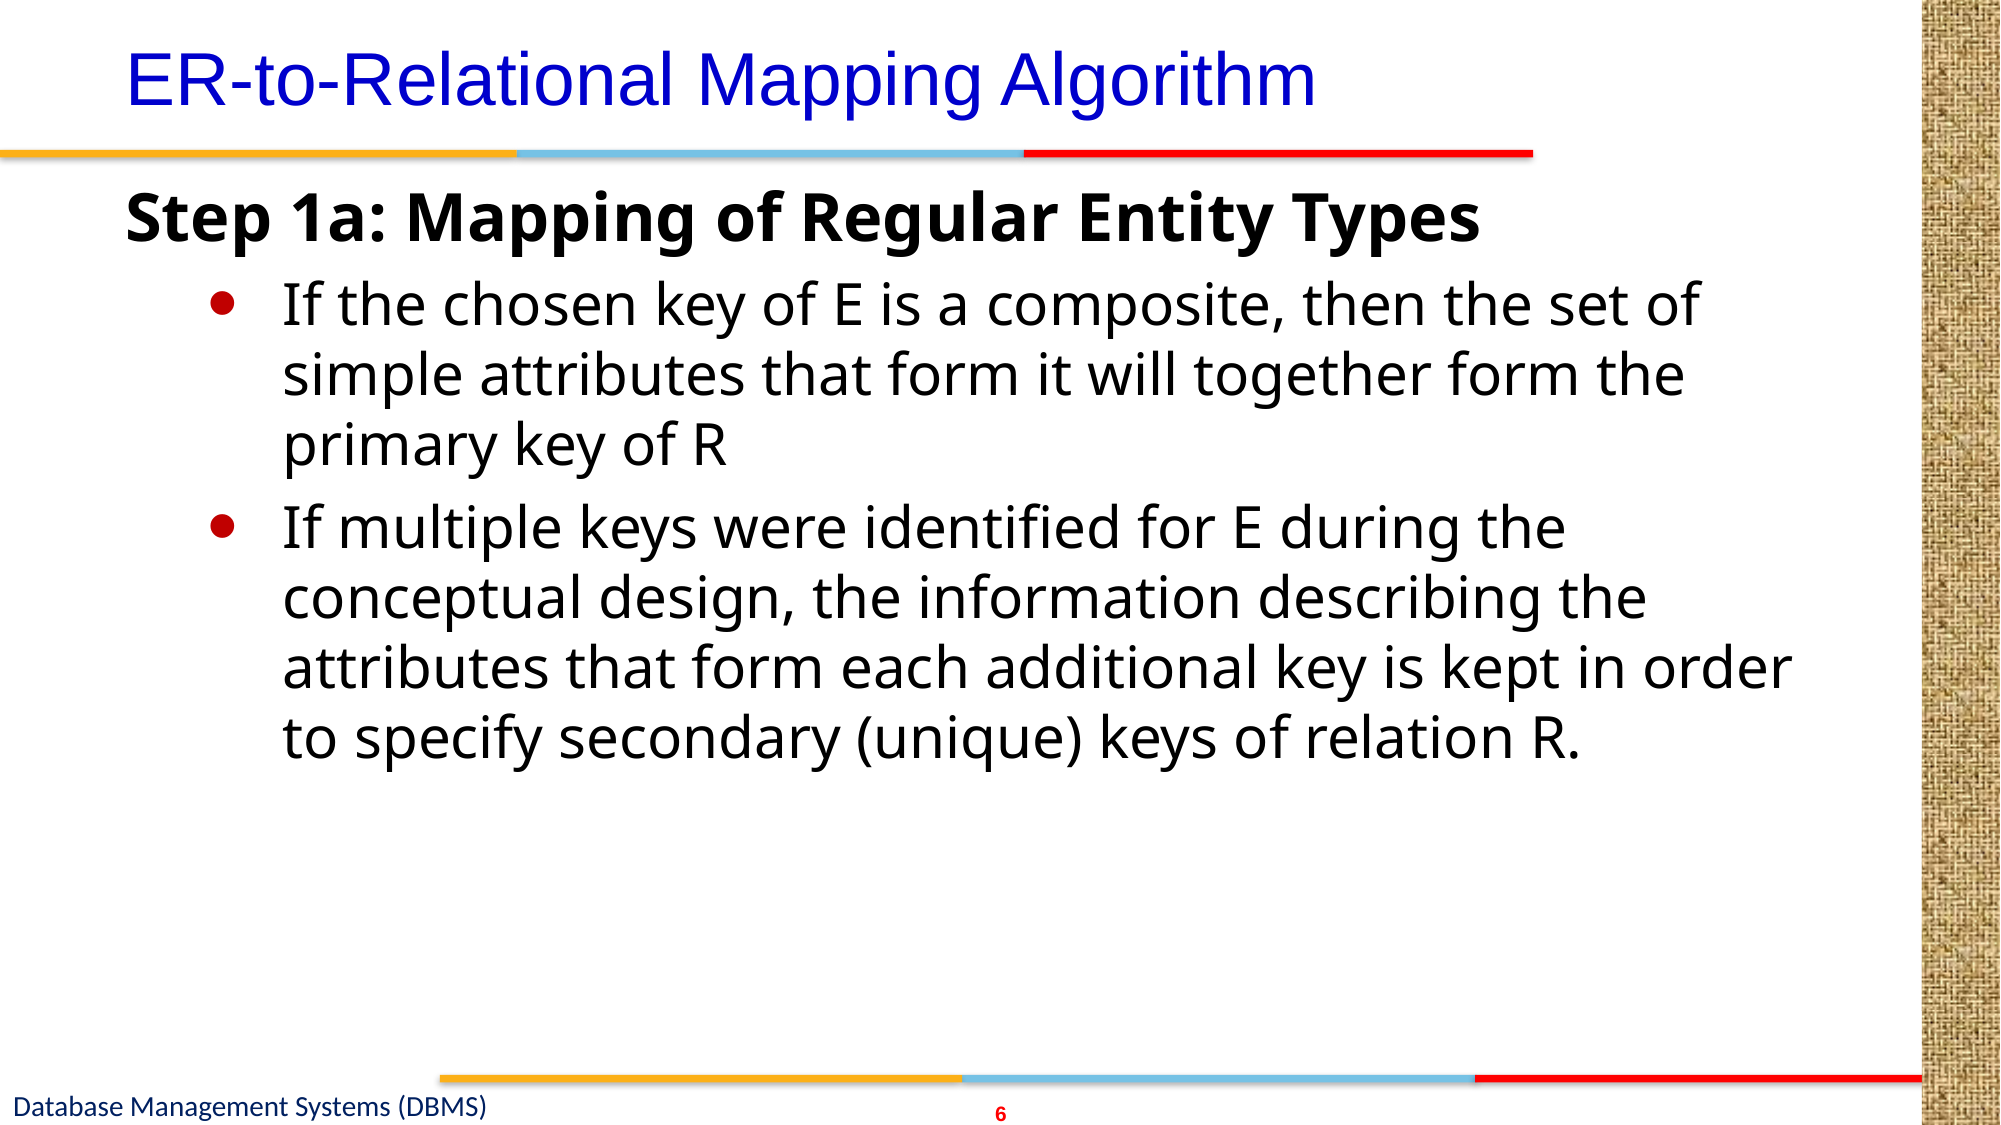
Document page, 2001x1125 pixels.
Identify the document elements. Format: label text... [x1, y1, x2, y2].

title ER-to-Relational Mapping Algorithm [110, 23, 1417, 167]
list Step 1a: Mapping of Regular Entity Types If the chosen key of E is a composite, then the set of simple attributes that form it will together form the primary key of R If multiple keys were identified for E during the conceptual design, the information describing the attributes that form each additional key is kept in order to specify secondary (unique) keys of relation R. [110, 167, 1814, 1052]
picture [1921, 0, 2000, 1125]
